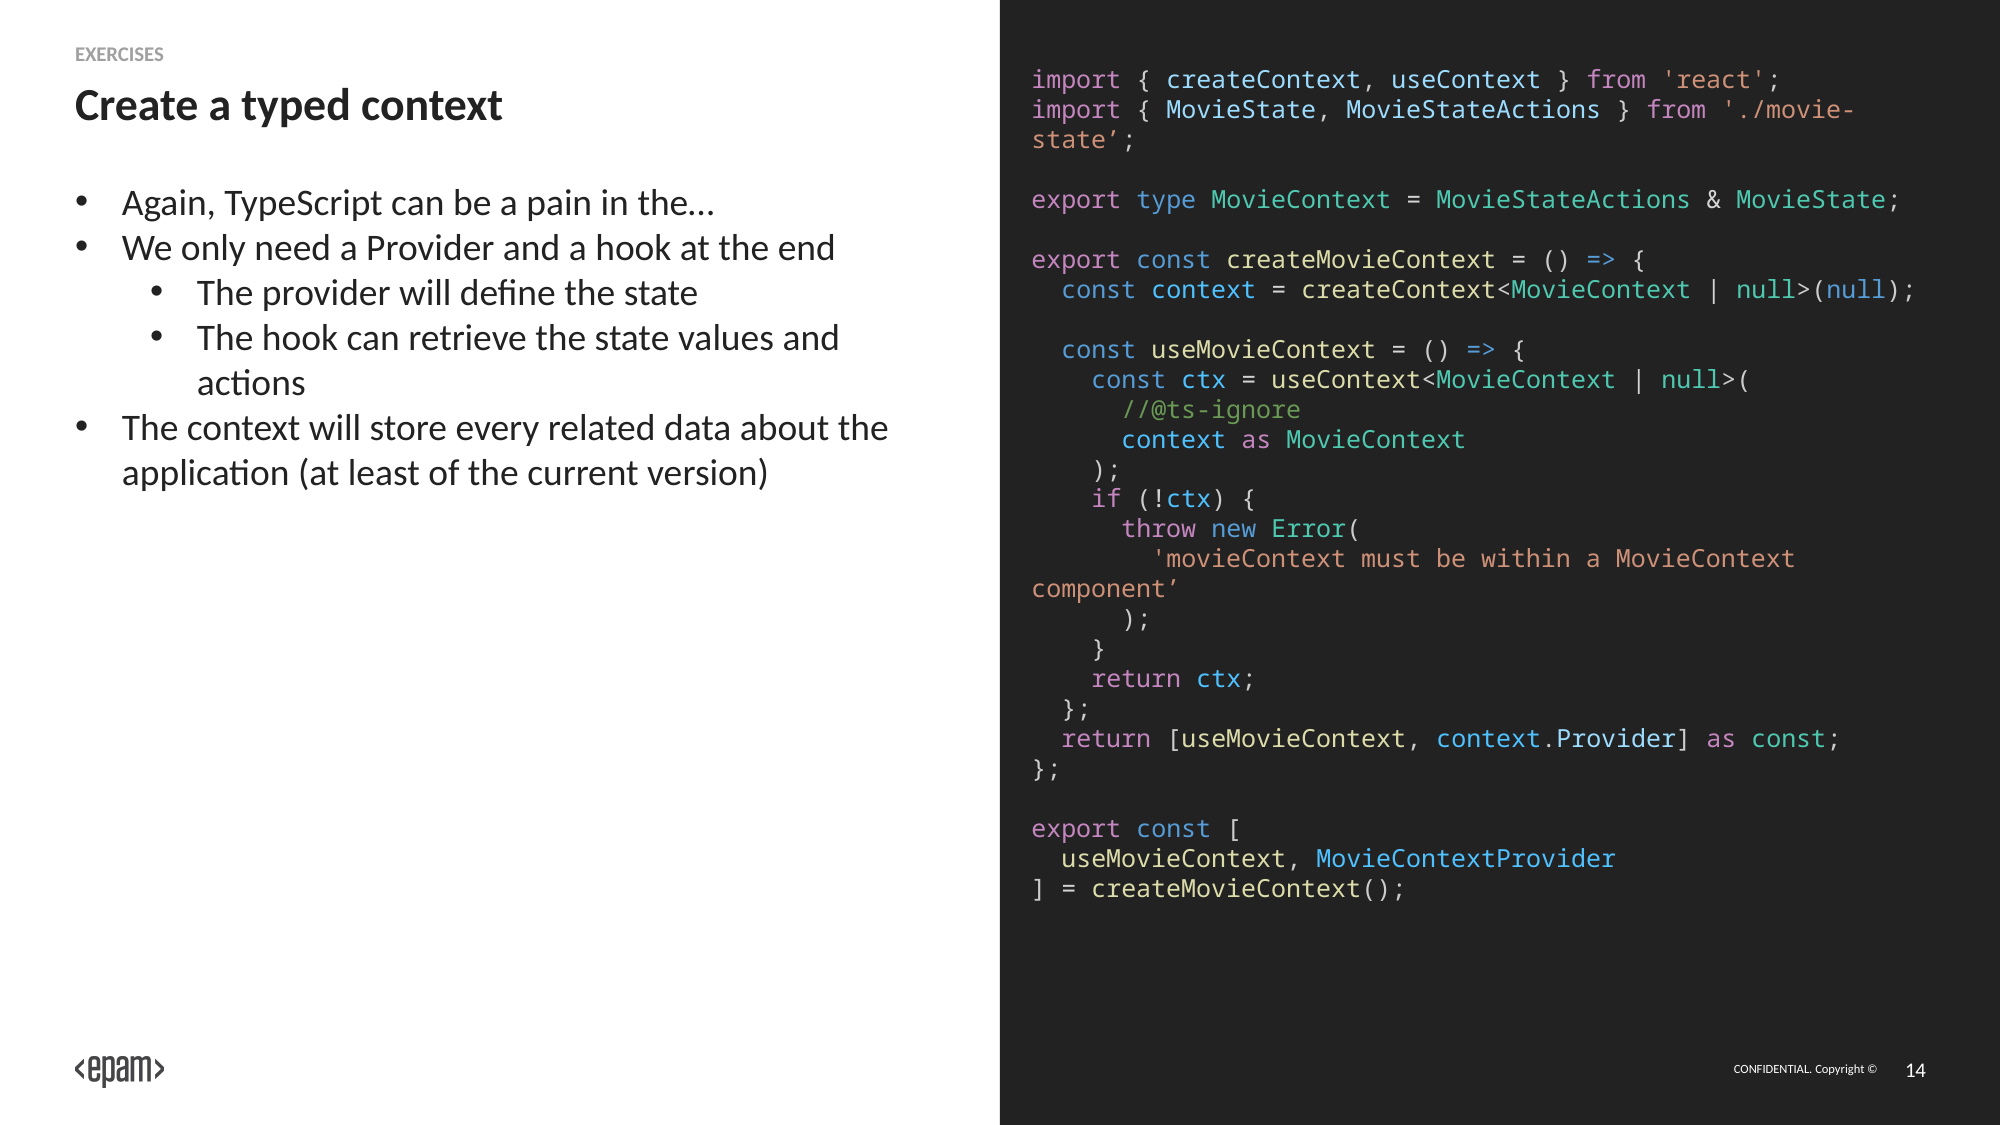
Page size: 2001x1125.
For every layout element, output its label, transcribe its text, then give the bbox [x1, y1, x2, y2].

text_box import { createContext, useContext } from 'react'; import { MovieState, MovieStateActions } from './movie-state’; export type MovieContext = MovieStateActions & MovieState; export const createMovieContext = () => { const context = createContext<MovieContext | null>(null); const useMovieContext = () => { const ctx = useContext<MovieContext | null>( //@ts-ignore context as MovieContext ); if (!ctx) { throw new Error( 'movieContext must be within a MovieContext component’ ); } return ctx; }; return [useMovieContext, context.Provider] as const; }; export const [ useMovieContext, MovieContextProvider ] = createMovieContext(); [1016, 56, 1961, 910]
text_box Again, TypeScript can be a pain in the… We only need a Provider and a hook at the end The provider will define the state The hook can retrieve the state values and actions The context will store every related data about the application (at least of the current version) [74, 177, 946, 493]
list Exercises [75, 37, 668, 75]
picture [75, 1056, 164, 1088]
title Create a typed context [75, 75, 862, 150]
